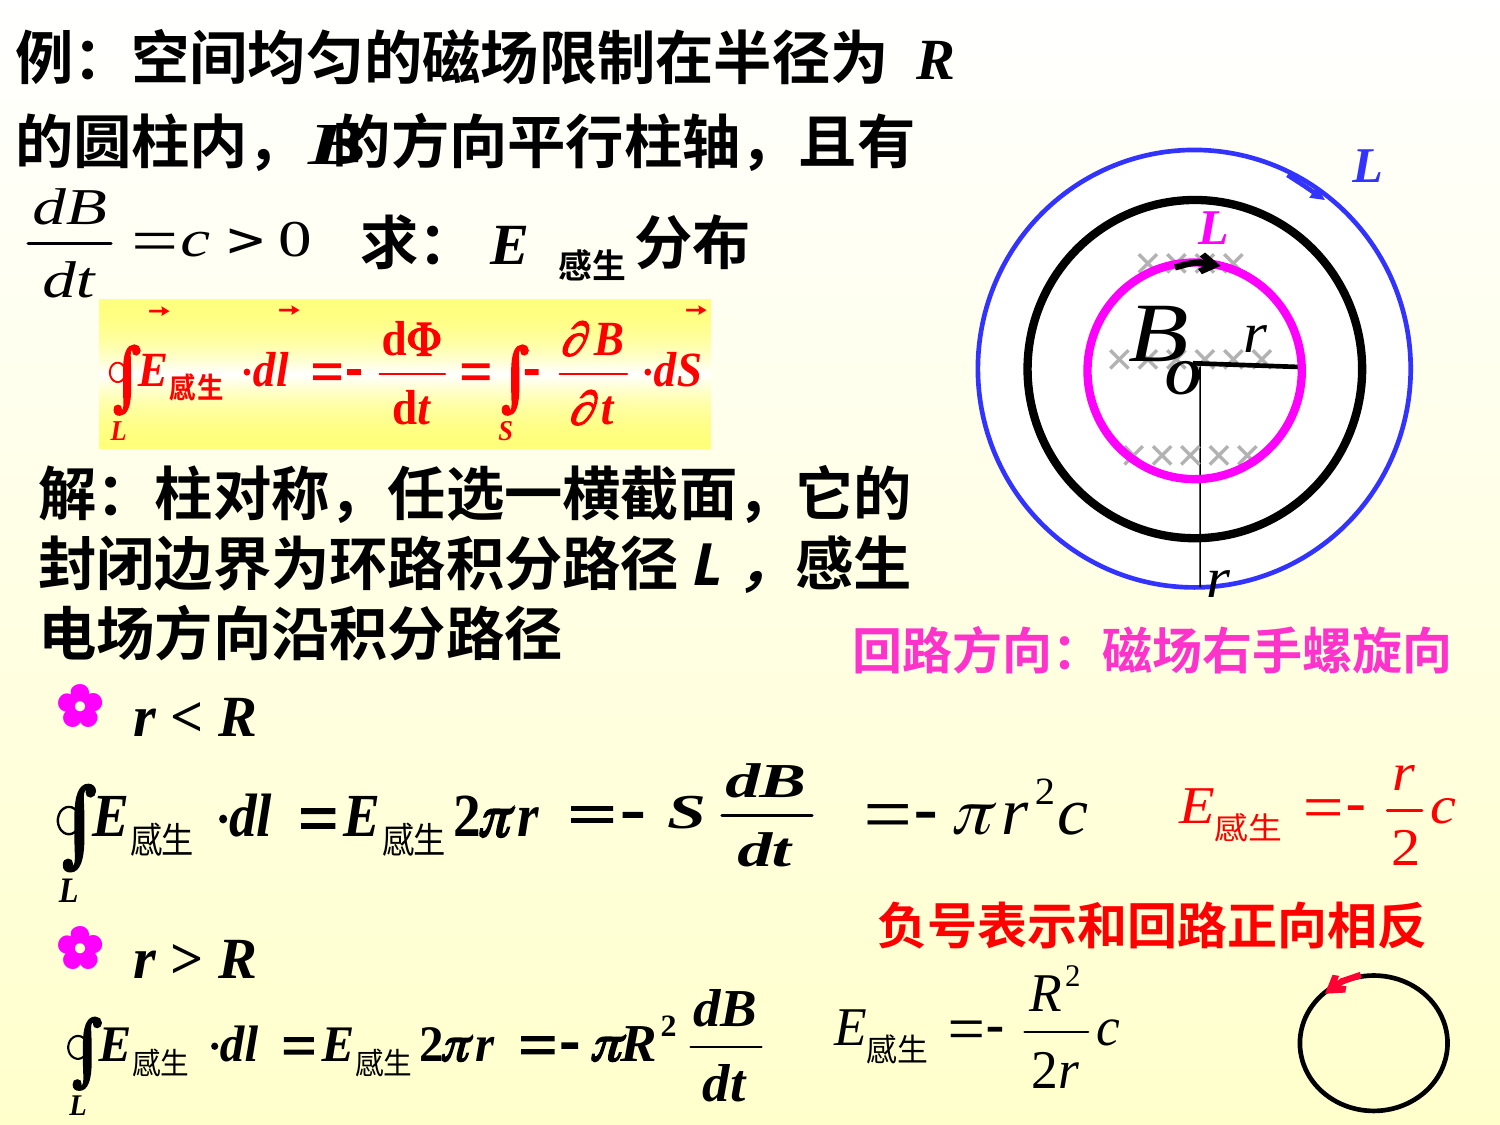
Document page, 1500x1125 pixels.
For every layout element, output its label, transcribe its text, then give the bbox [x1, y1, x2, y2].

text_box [1024, 187, 1357, 491]
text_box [862, 887, 1463, 1112]
text_box 解：柱对称，任选一横截面，它的封闭边界为环路积分路径L，感生电场方向沿积分路径 [23, 450, 938, 676]
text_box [1087, 187, 1304, 480]
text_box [34, 670, 1467, 914]
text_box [99, 299, 711, 450]
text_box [0, 0, 983, 309]
text_box 回路方向：磁场右手螺旋向 [837, 612, 1500, 688]
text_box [34, 913, 1133, 1125]
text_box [977, 124, 1411, 608]
